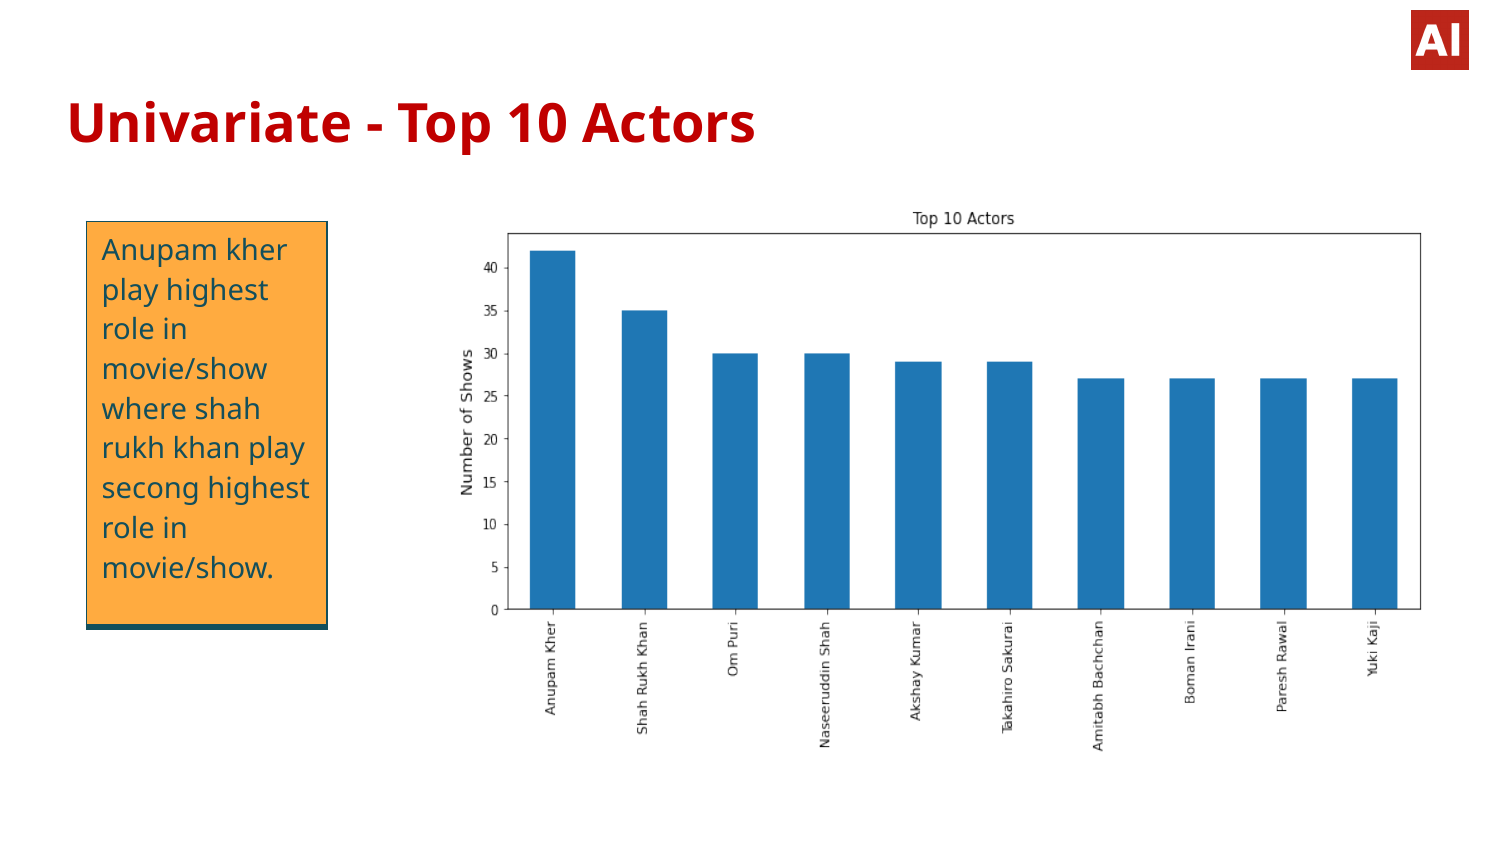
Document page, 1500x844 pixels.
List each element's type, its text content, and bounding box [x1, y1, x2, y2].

picture [1411, 10, 1469, 70]
table_header Anupam kher play highest role in movie/show where shah rukh khan play secong highest role in movie/show. [87, 222, 326, 624]
title Univariate - Top 10 Actors [51, 72, 1449, 167]
picture [452, 200, 1429, 761]
